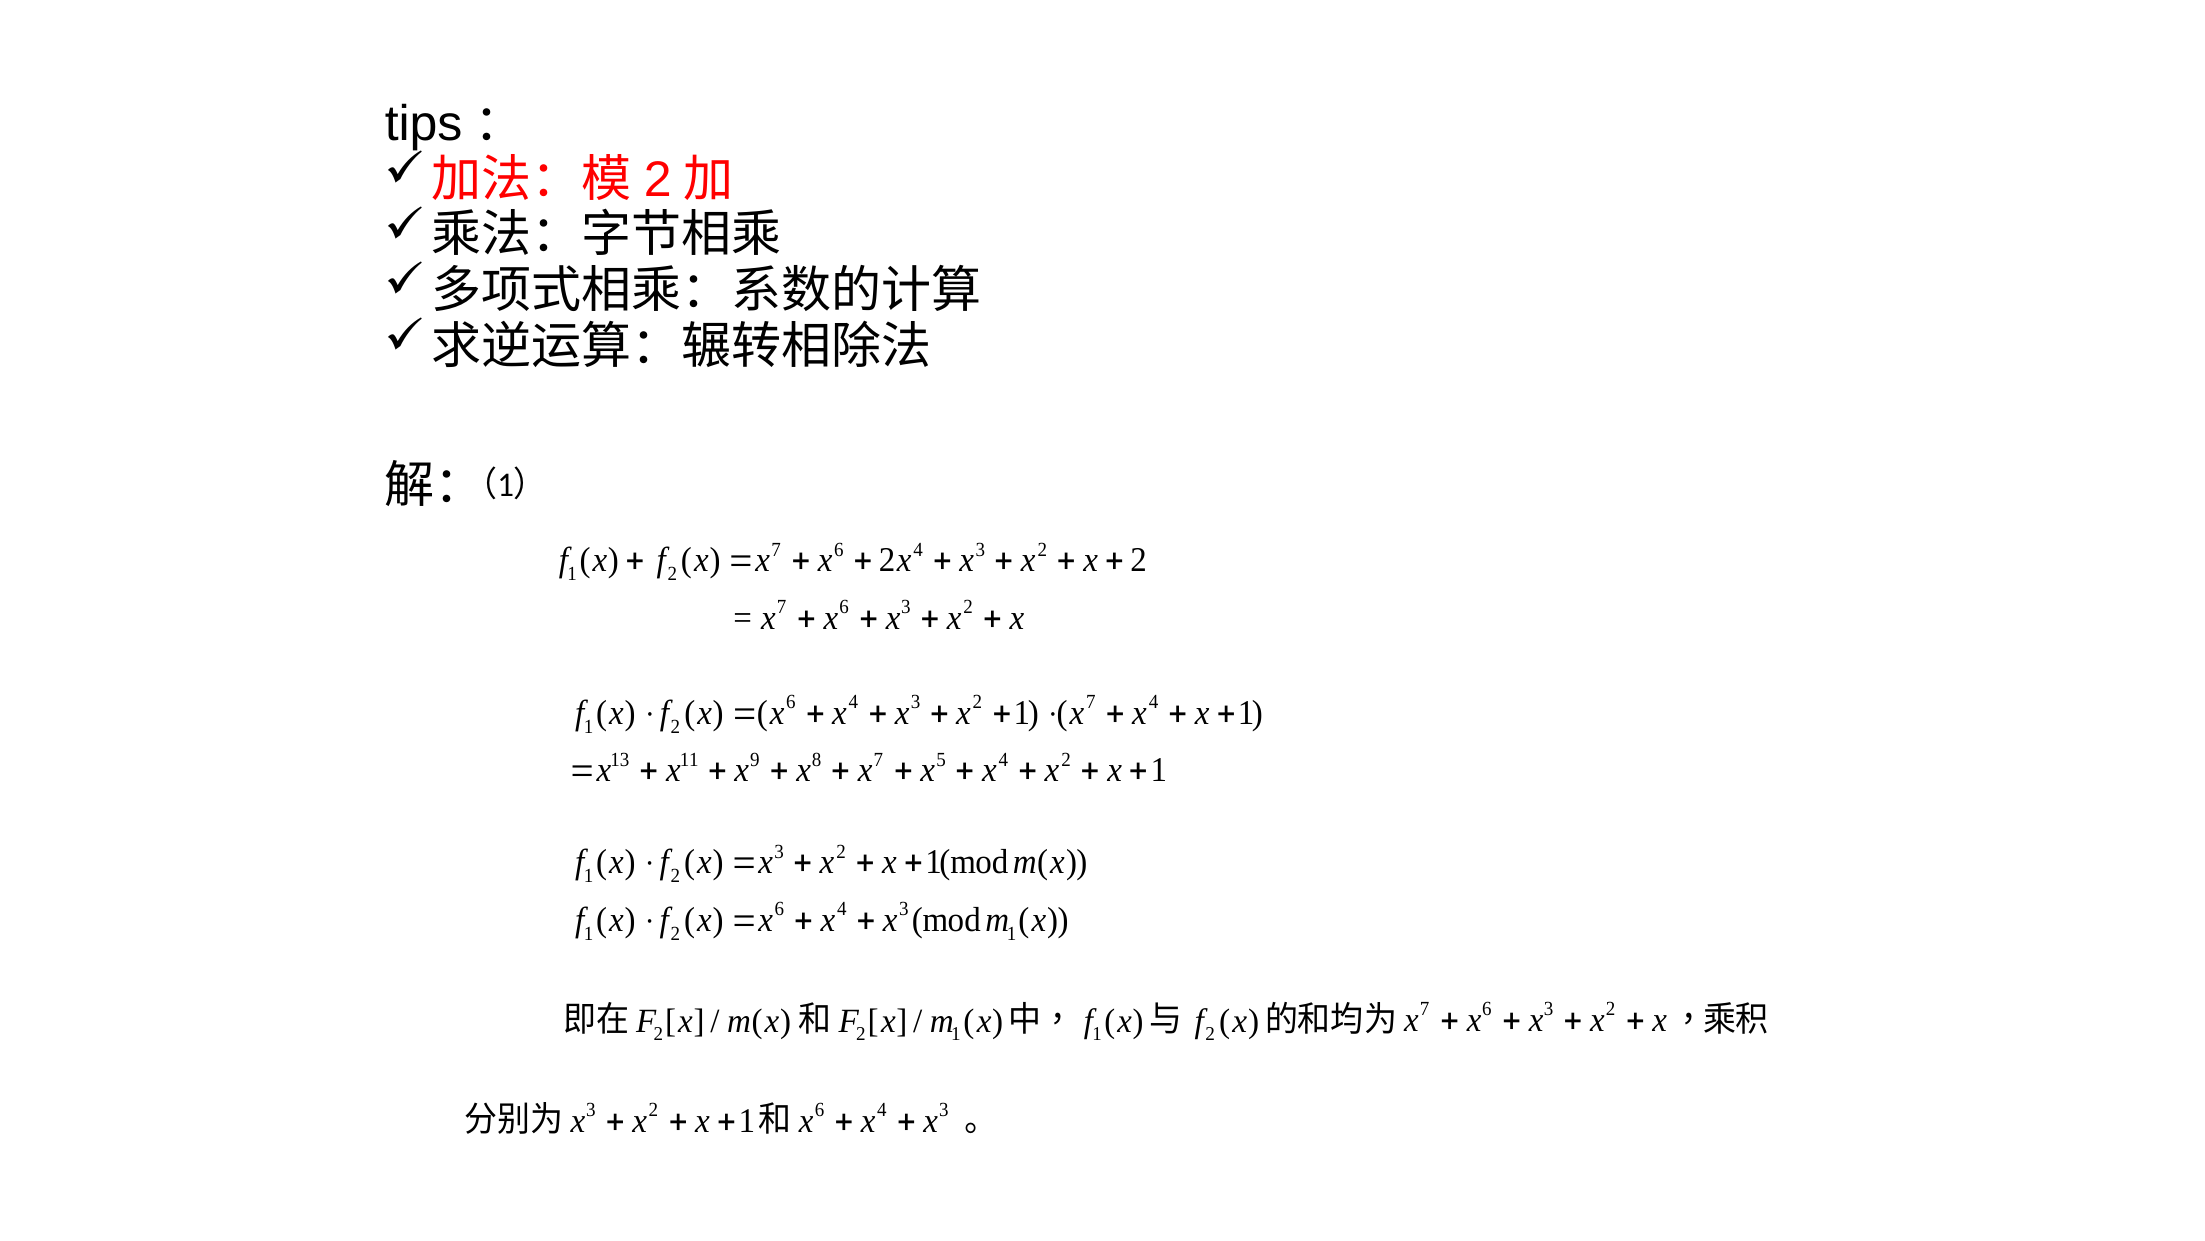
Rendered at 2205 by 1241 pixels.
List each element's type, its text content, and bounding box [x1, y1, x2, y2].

picture [464, 454, 1769, 1172]
text_box tips： 加法：模2加 乘法：字节相乘 多项式相乘：系数的计算 求逆运算：辗转相除法 解： [370, 88, 1834, 522]
